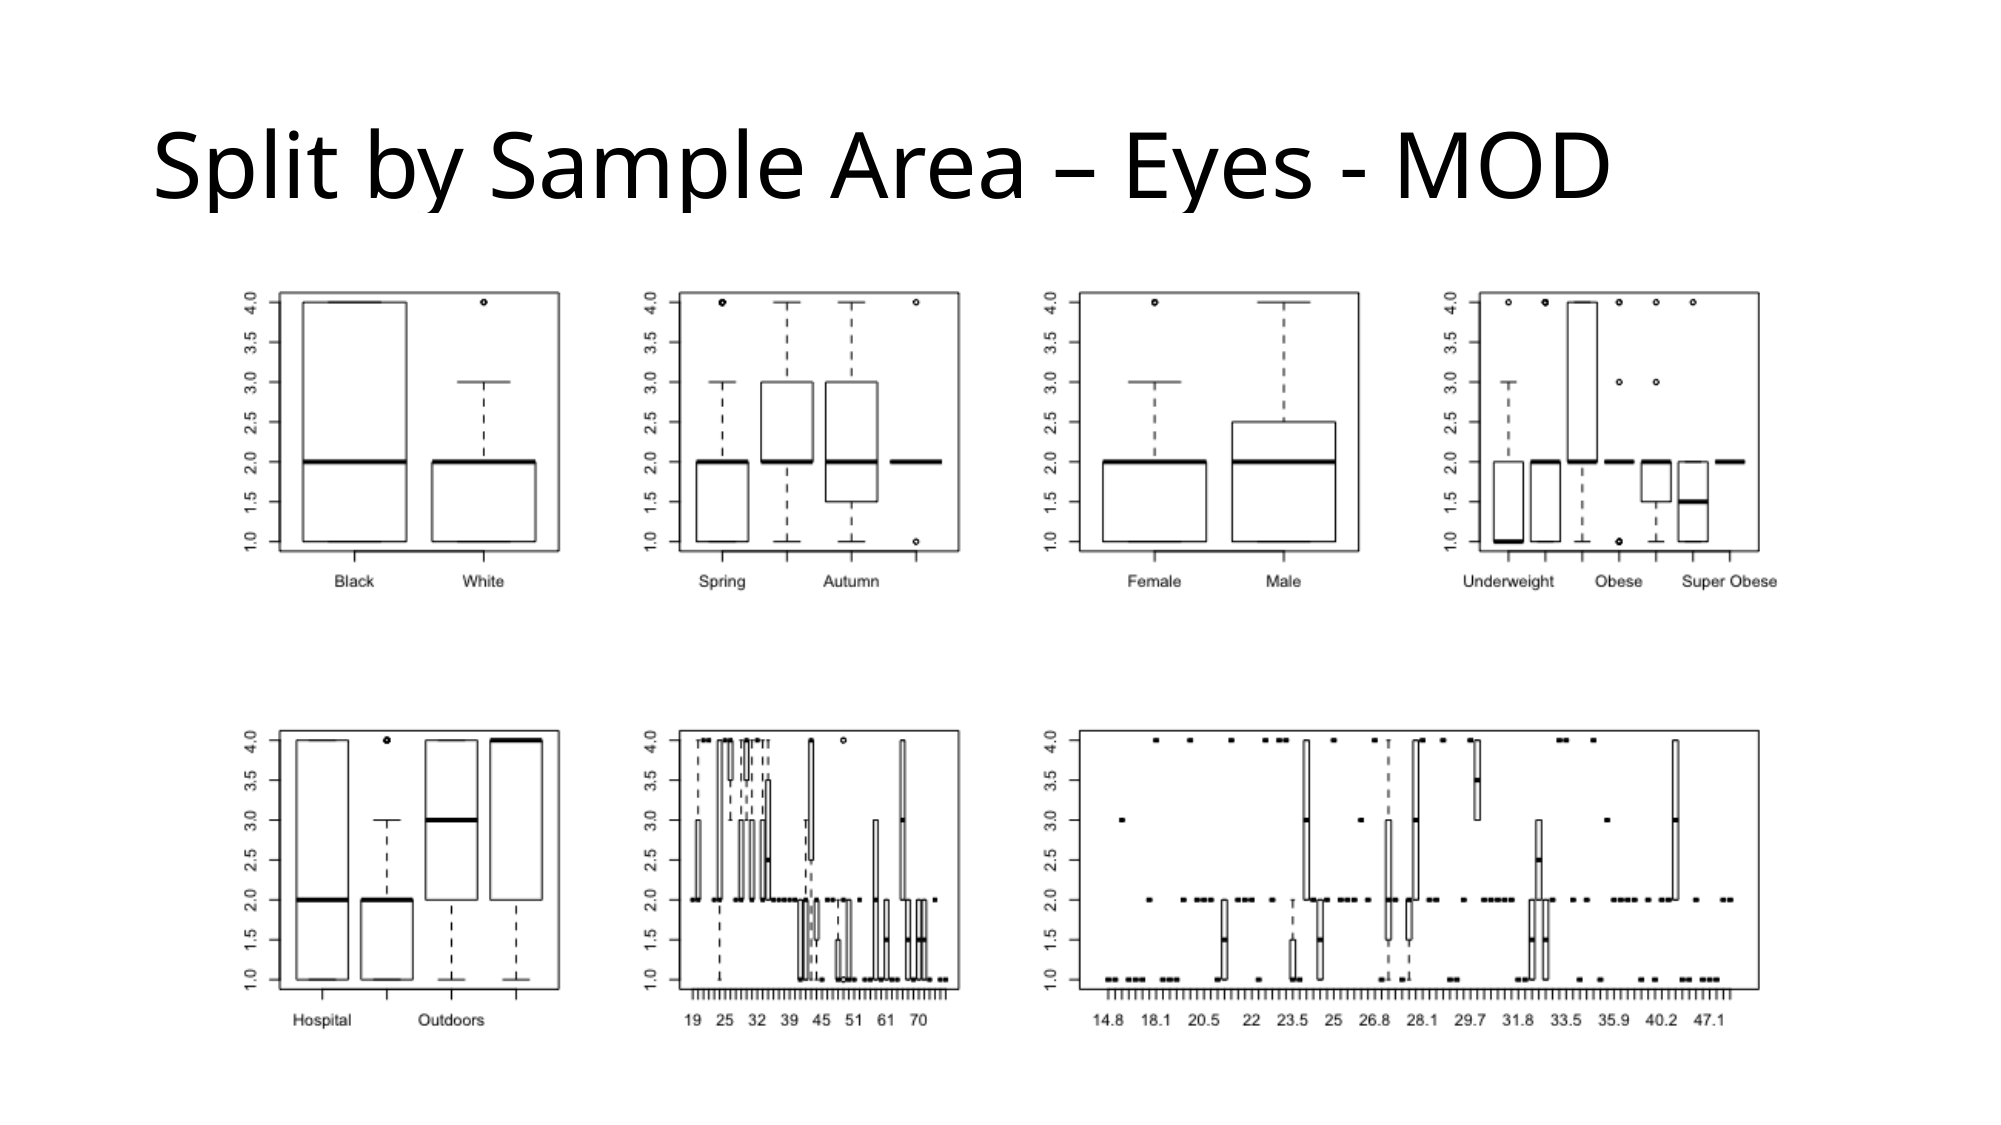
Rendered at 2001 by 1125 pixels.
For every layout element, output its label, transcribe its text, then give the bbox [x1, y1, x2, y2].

picture [200, 213, 1800, 1089]
title Split by Sample Area – Eyes - MOD [137, 59, 1863, 278]
